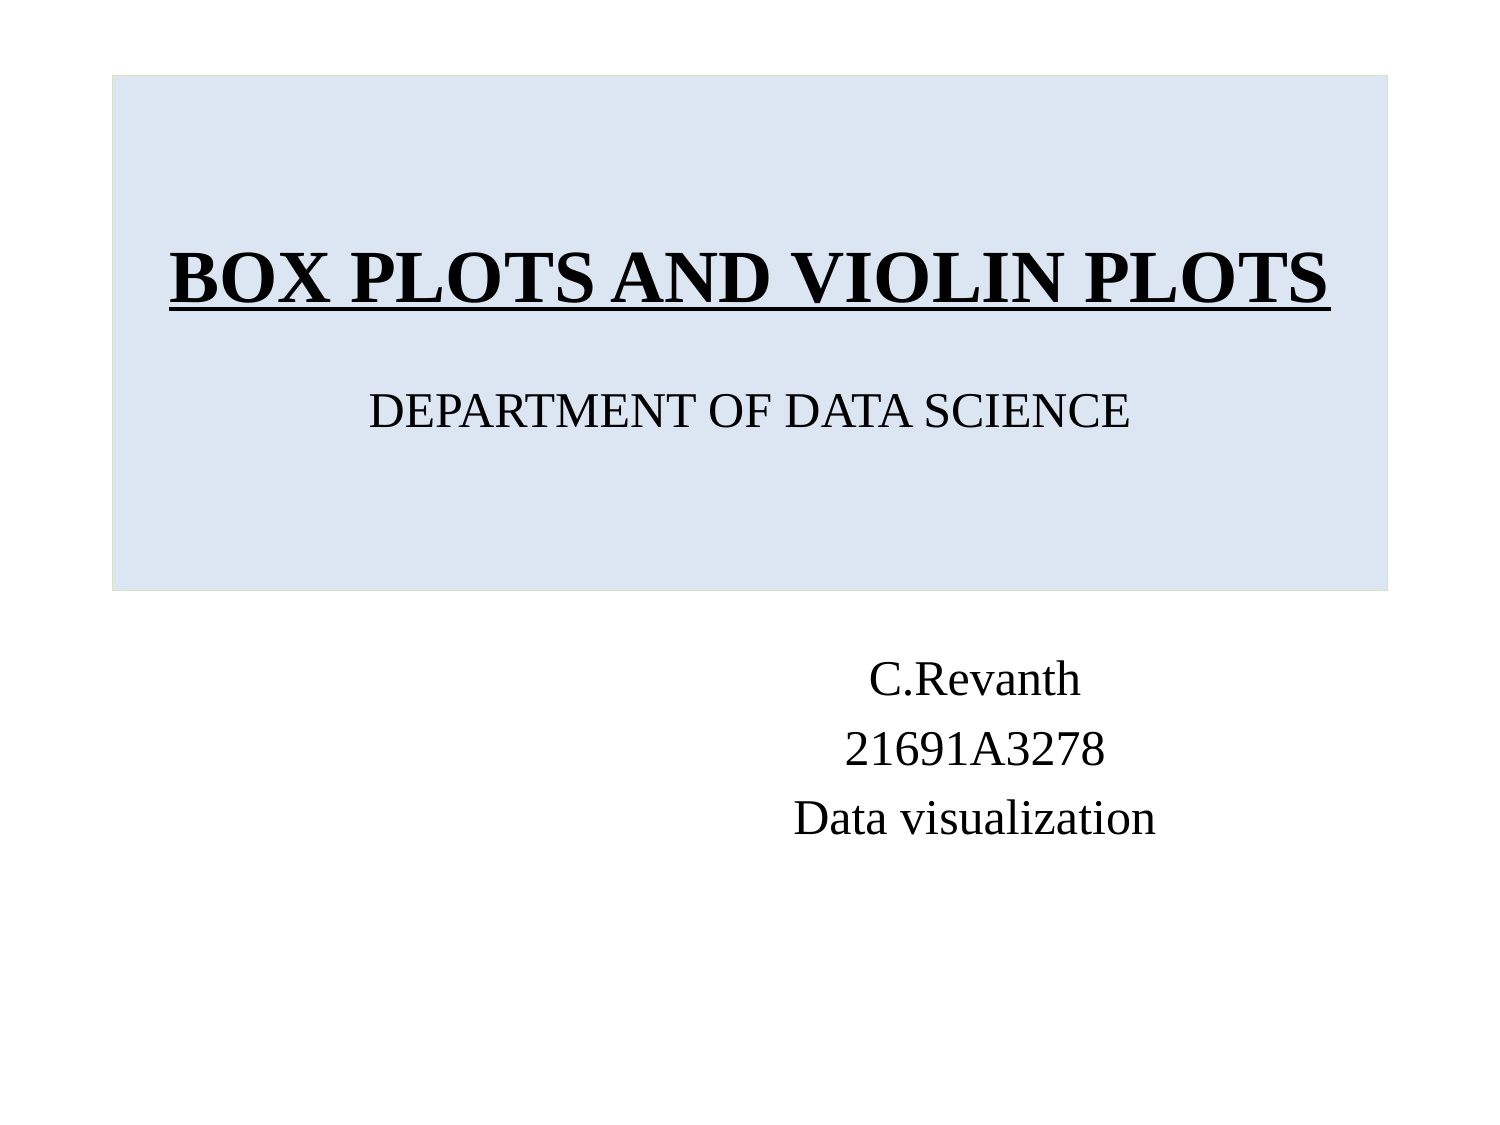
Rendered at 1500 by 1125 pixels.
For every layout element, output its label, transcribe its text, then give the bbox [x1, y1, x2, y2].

title BOX PLOTS AND VIOLIN PLOTS DEPARTMENT OF DATA SCIENCE [112, 75, 1388, 591]
subtitle C.Revanth 21691A3278 Data visualization [675, 637, 1275, 925]
